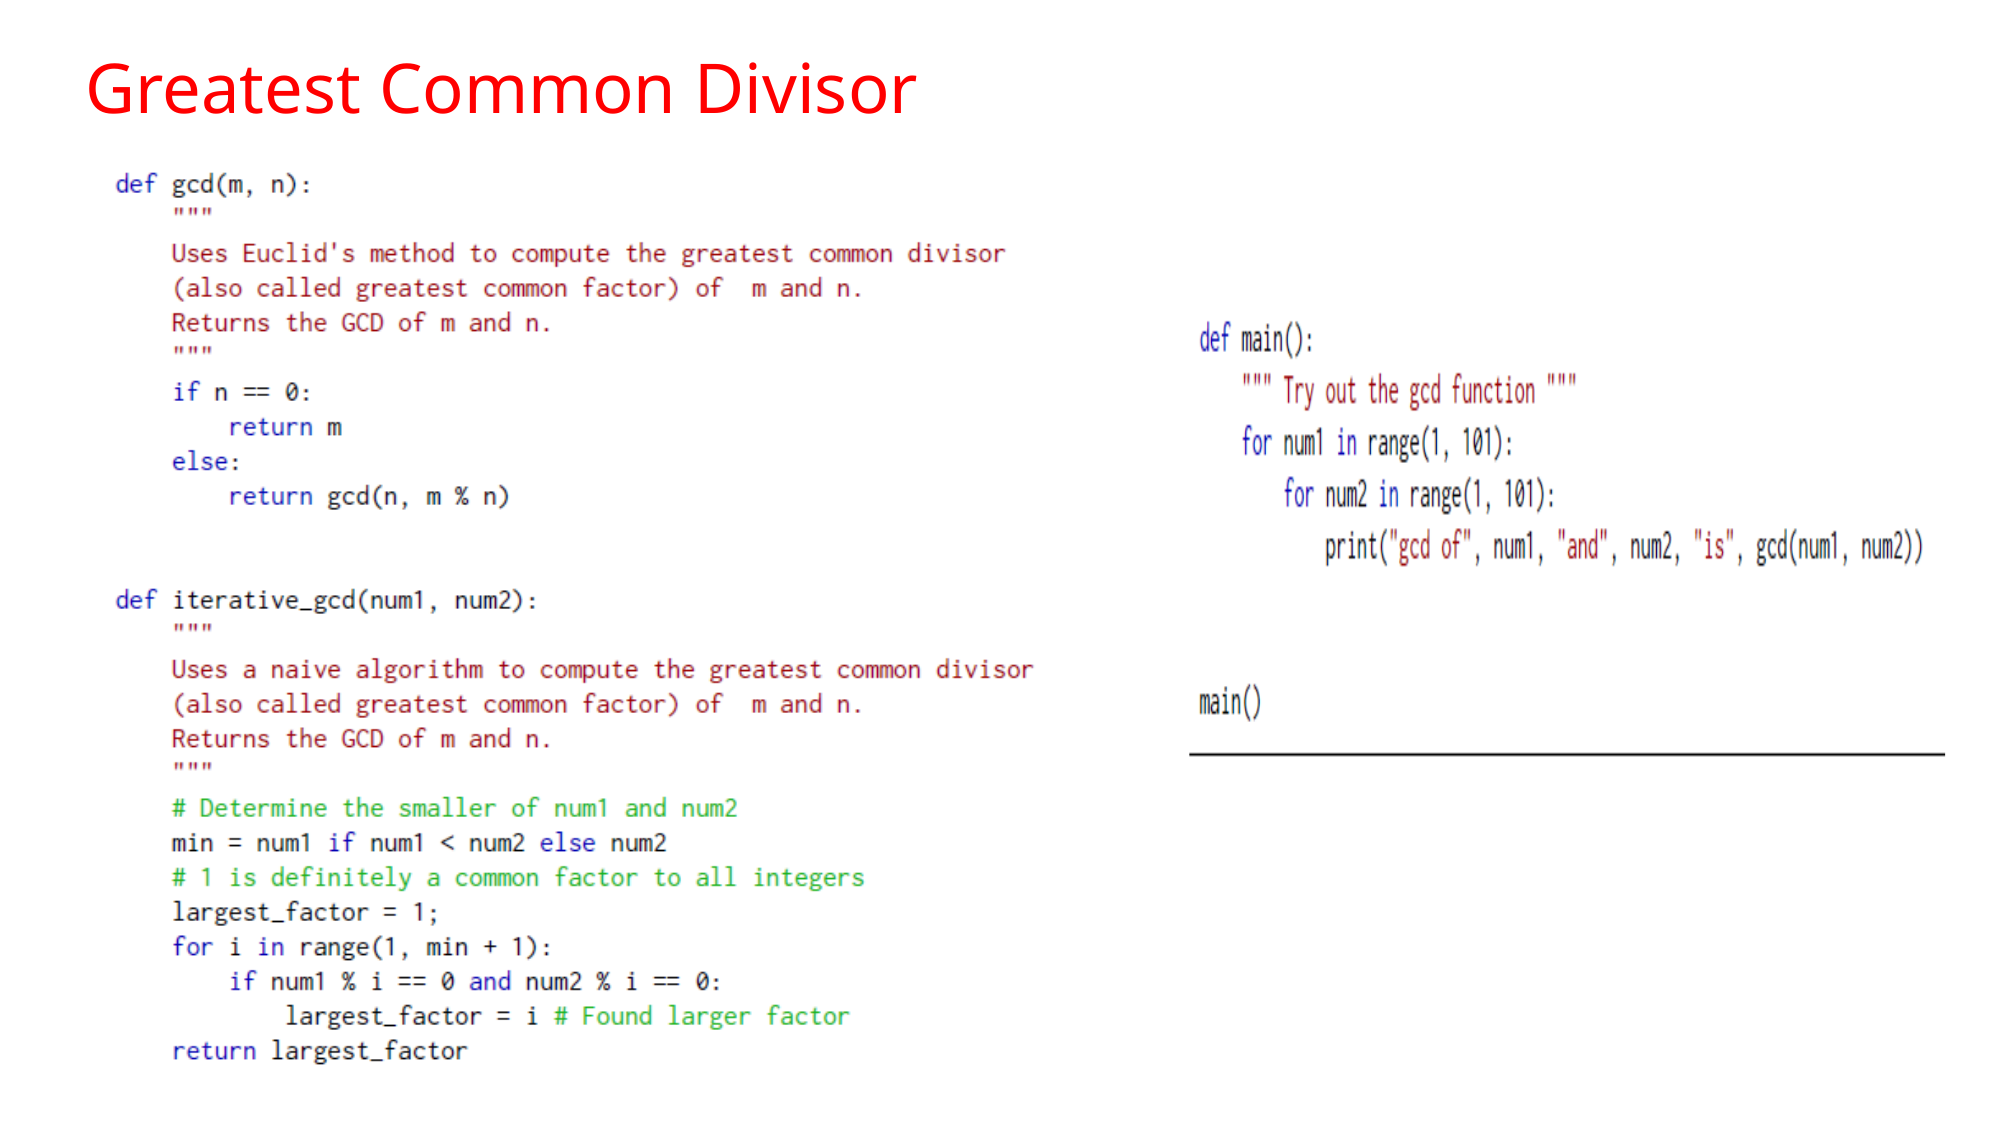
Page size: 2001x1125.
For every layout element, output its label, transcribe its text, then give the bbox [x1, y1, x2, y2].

title Greatest Common Divisor [70, 46, 1796, 137]
picture [1189, 269, 1946, 757]
picture [103, 155, 1122, 1094]
